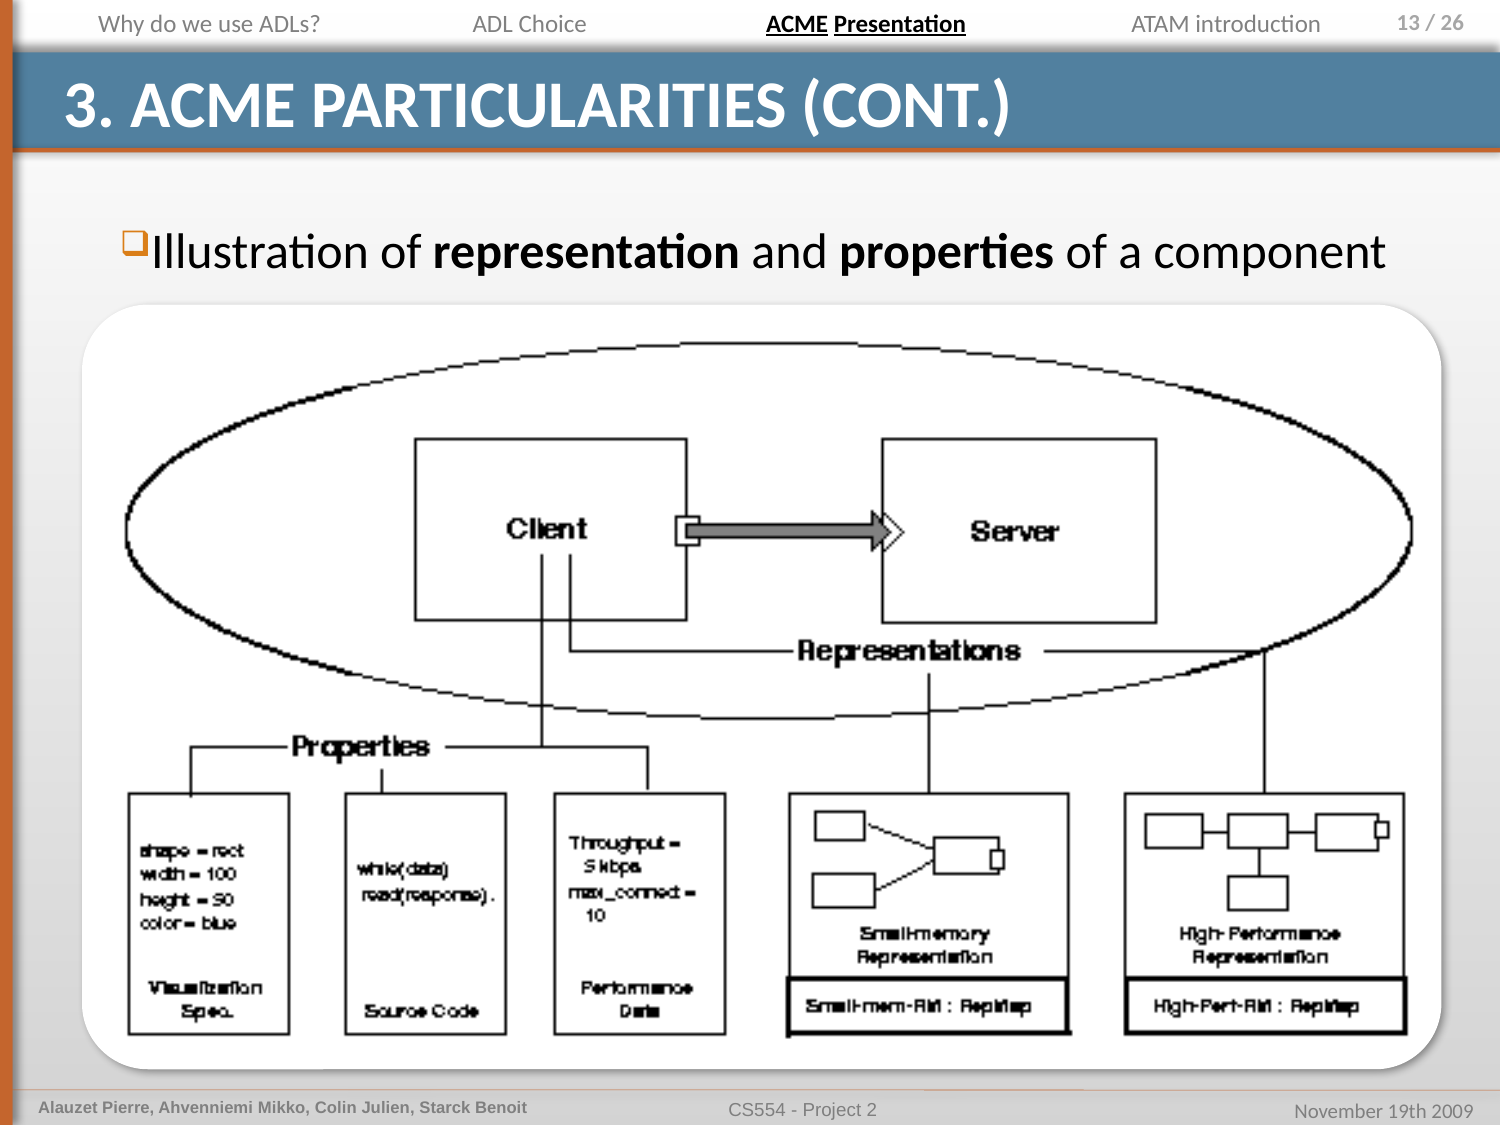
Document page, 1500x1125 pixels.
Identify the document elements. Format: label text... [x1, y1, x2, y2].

text_box ACME Presentation [751, 0, 982, 45]
text_box ATAM introduction [1116, 0, 1337, 45]
text_box Why do we use ADLs? [83, 0, 337, 45]
text_box ADL Choice [457, 0, 603, 45]
picture [81, 304, 1442, 1070]
list Illustration of representation and properties of a component [46, 210, 1465, 1079]
title 3. ACME particularities (cont.) [49, 53, 1442, 141]
